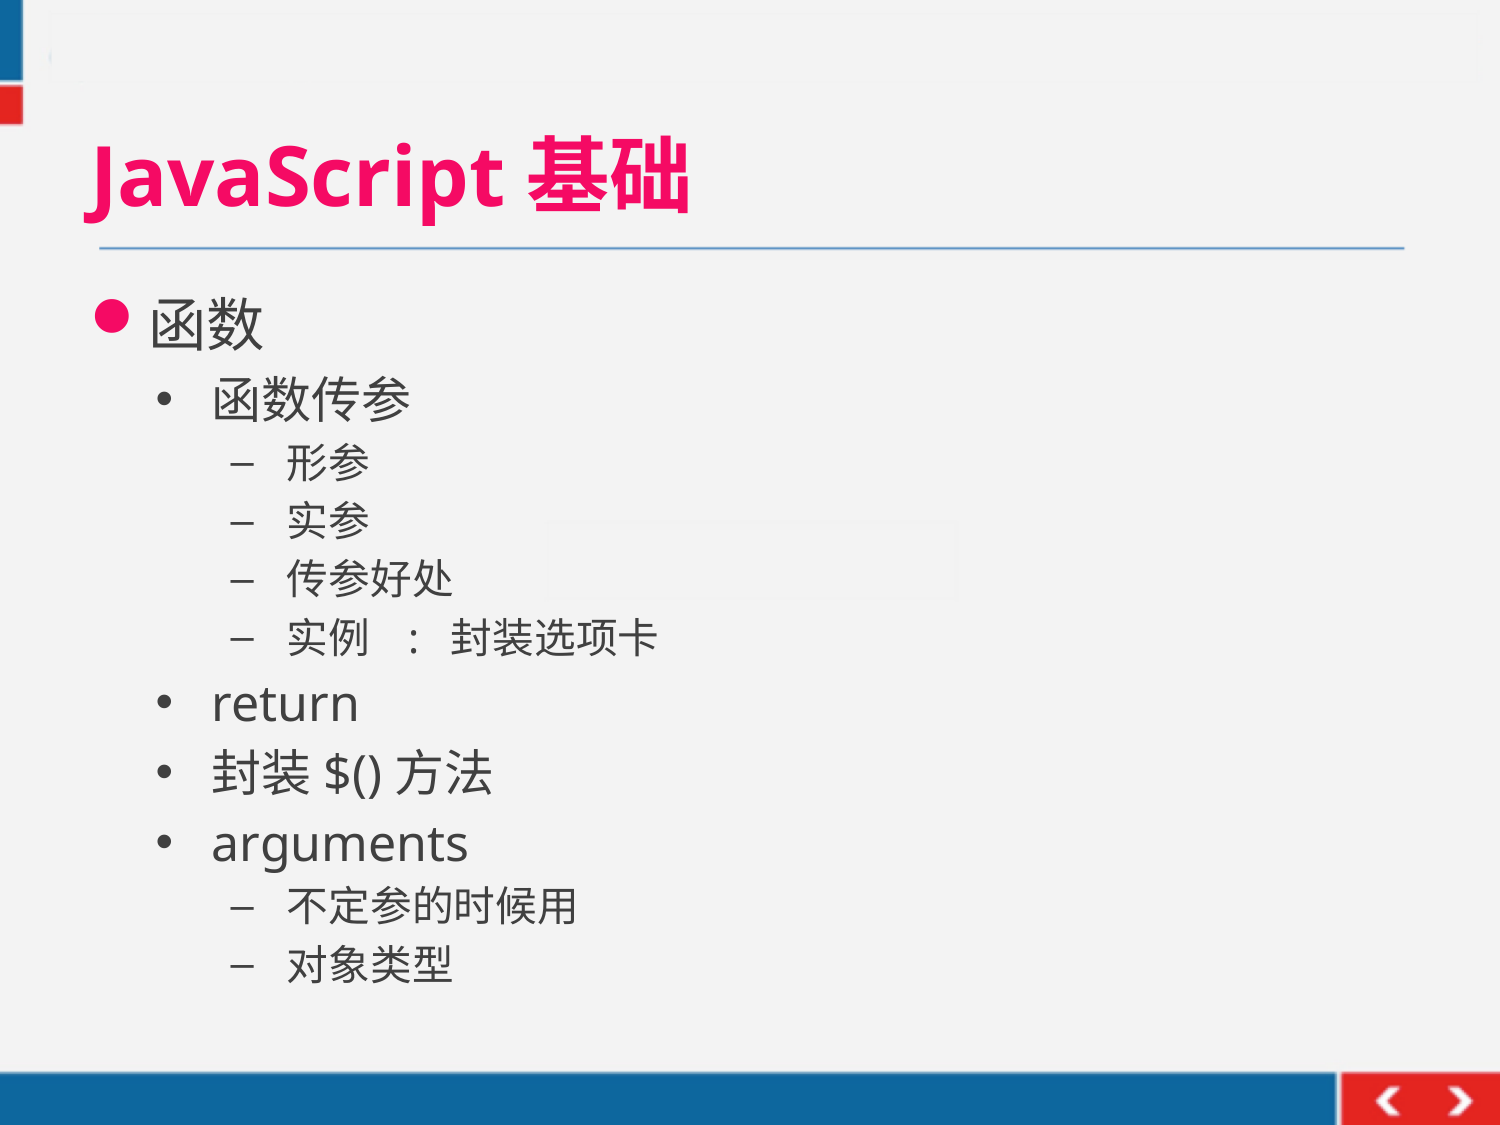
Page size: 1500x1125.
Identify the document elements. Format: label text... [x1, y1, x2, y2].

picture [0, 0, 1500, 1125]
title JavaScript基础 [74, 79, 1426, 268]
list 函数 函数传参 形参 实参 传参好处 实例 : 封装选项卡 return 封装$()方法 arguments 不定参的时候用 对象类型 [74, 280, 1426, 1024]
